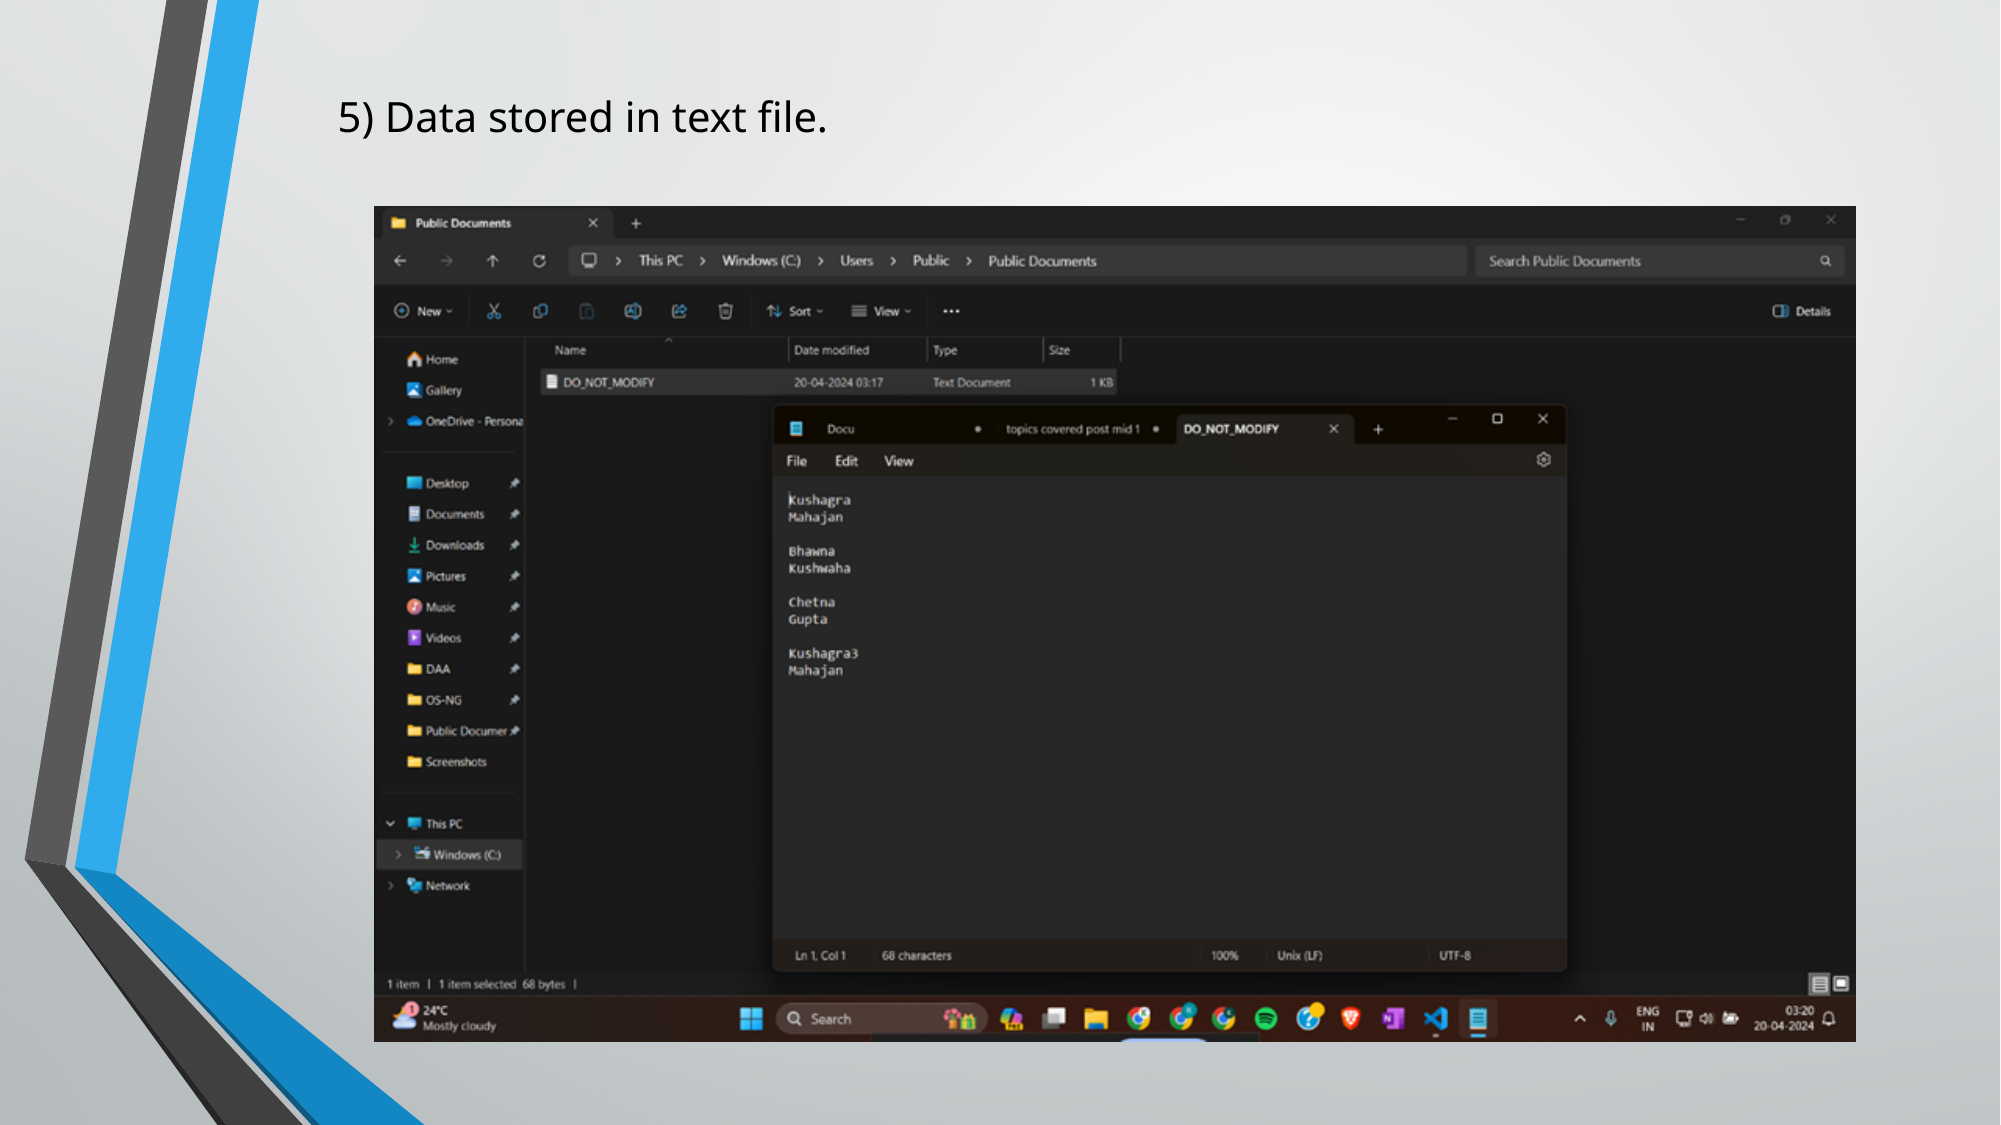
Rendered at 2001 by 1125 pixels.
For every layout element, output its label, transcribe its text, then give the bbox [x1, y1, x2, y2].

picture [373, 206, 1856, 1042]
text_box 5) Data stored in text file. [322, 82, 1694, 148]
